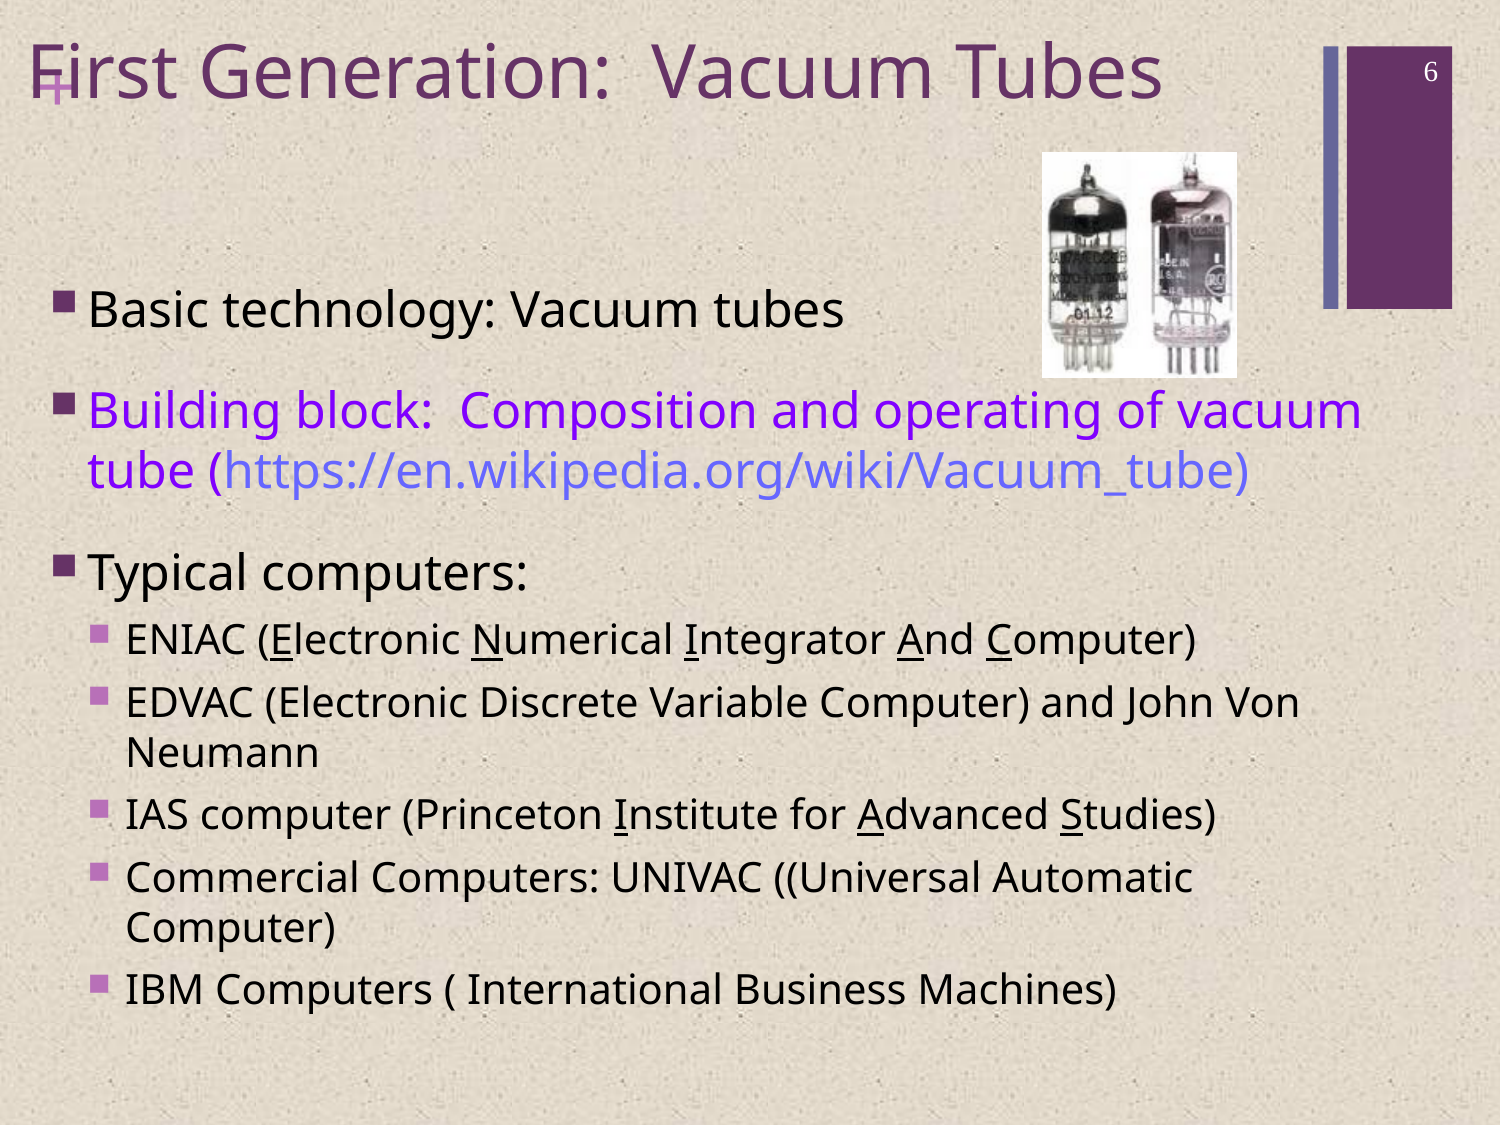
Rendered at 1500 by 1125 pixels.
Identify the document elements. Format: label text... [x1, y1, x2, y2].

slide_number 6 [1362, 39, 1454, 100]
list Basic technology: Vacuum tubes Building block: Composition and operating of vacuum tube (https://en.wikipedia.org/wiki/Vacuum_tube) Typical computers: ENIAC (Electronic Numerical Integrator And Computer) EDVAC (Electronic Discrete Variable Computer) and John Von Neumann IAS computer (Princeton Institute for Advanced Studies) Commercial Computers: UNIVAC ((Universal Automatic Computer) IBM Computers ( International Business Machines) [35, 269, 1395, 914]
title First Generation: Vacuum Tubes [11, 16, 1407, 200]
picture [0, 0, 1500, 1125]
